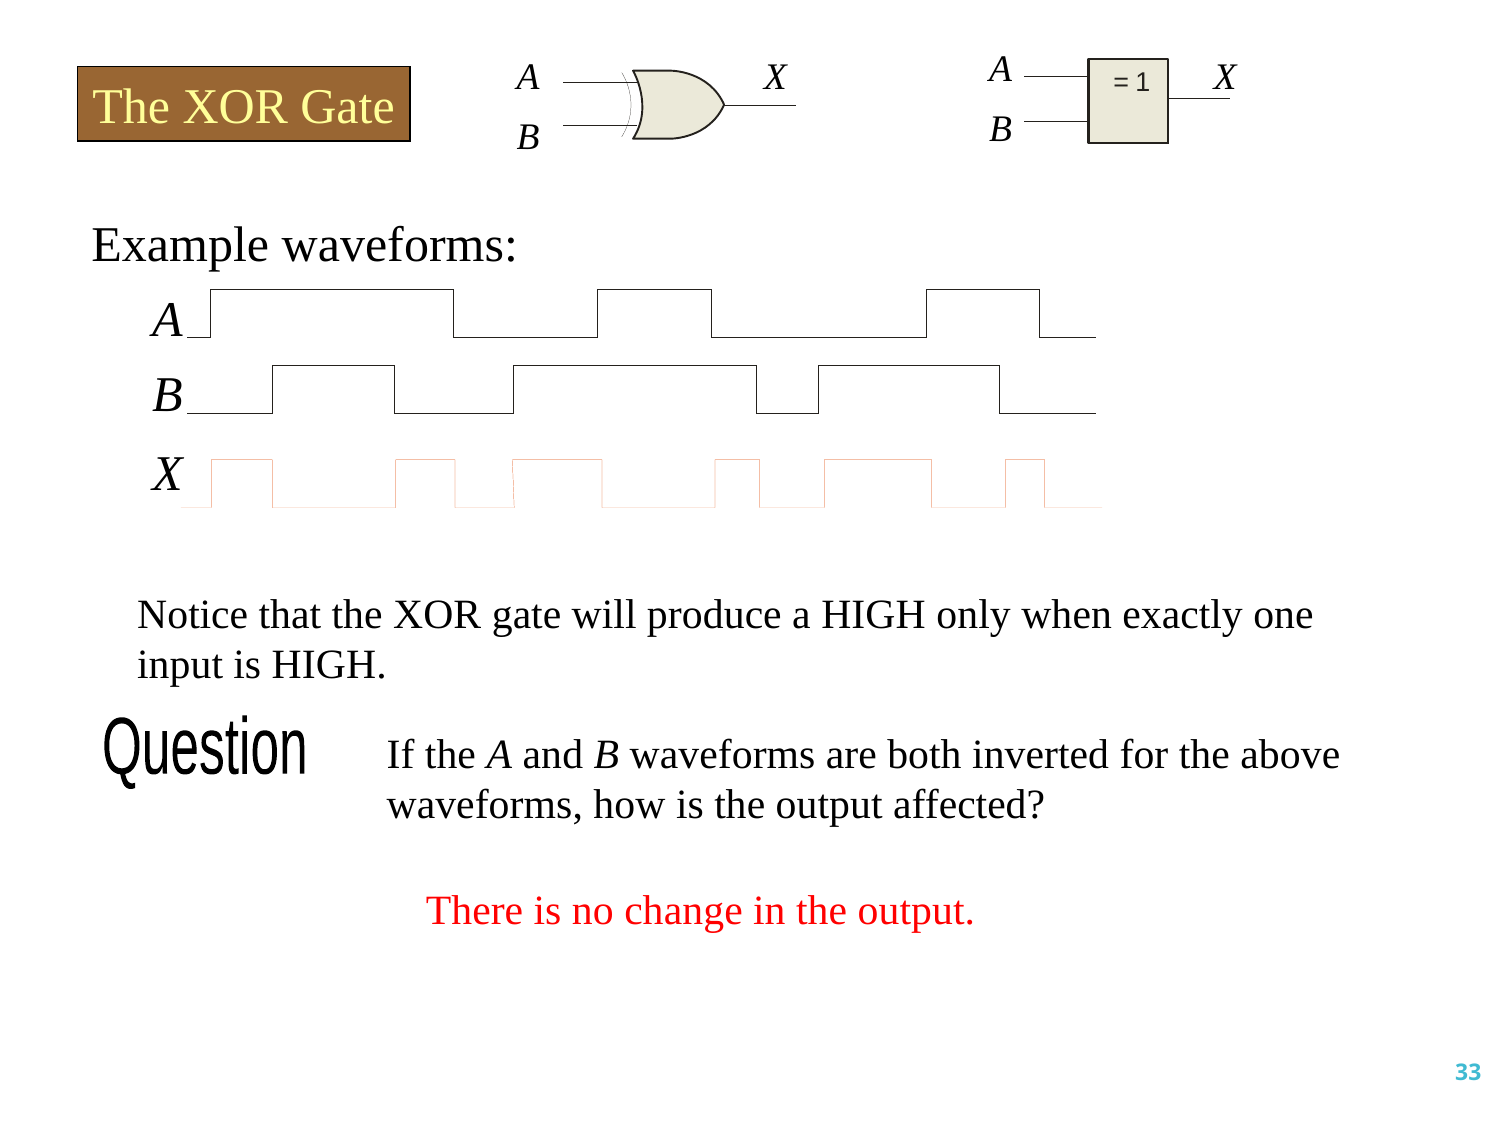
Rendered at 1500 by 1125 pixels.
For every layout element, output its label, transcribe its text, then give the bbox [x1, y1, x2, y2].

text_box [178, 455, 1105, 513]
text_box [183, 282, 1100, 421]
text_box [1021, 53, 1235, 150]
text_box A [974, 36, 1100, 96]
text_box There is no change in the output. [411, 875, 1024, 941]
text_box B [974, 96, 1100, 157]
text_box Example waveforms: [76, 204, 602, 280]
text_box B [137, 354, 213, 430]
text_box X [749, 44, 875, 105]
text_box The XOR Gate [77, 66, 410, 142]
text_box A [137, 279, 213, 354]
text_box If the A and B waveforms are both inverted for the above waveforms, how is the output affected? [371, 719, 1447, 835]
text_box X [1198, 44, 1324, 105]
text_box A [501, 44, 627, 104]
text_box Notice that the XOR gate will produce a HIGH only when exactly one input is HIGH. [122, 579, 1398, 695]
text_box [560, 66, 799, 144]
text_box X [137, 432, 213, 508]
slide_number 33 [1308, 1042, 1497, 1103]
text_box B [501, 104, 627, 165]
